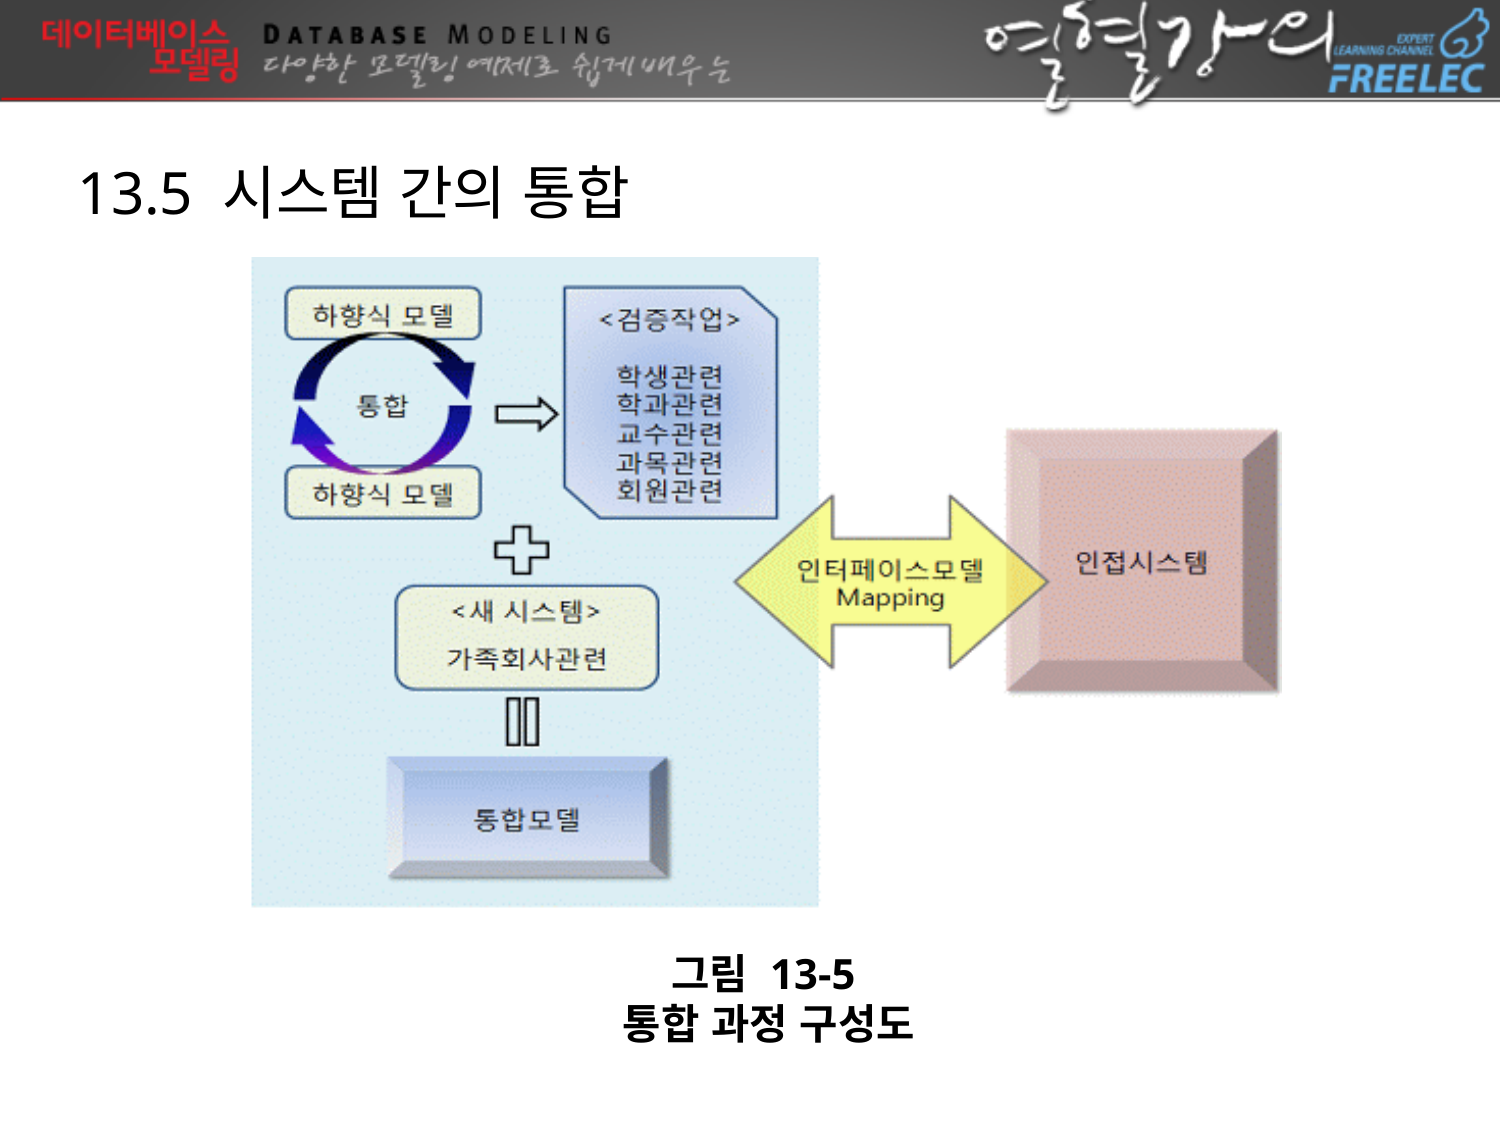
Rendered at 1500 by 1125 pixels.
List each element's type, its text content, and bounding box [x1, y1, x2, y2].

text_box 13.5 시스템 간의 통합 [63, 148, 645, 234]
text_box 그림 13-5 통합 과정 구성도 [612, 941, 926, 1055]
picture [0, 0, 1500, 1125]
